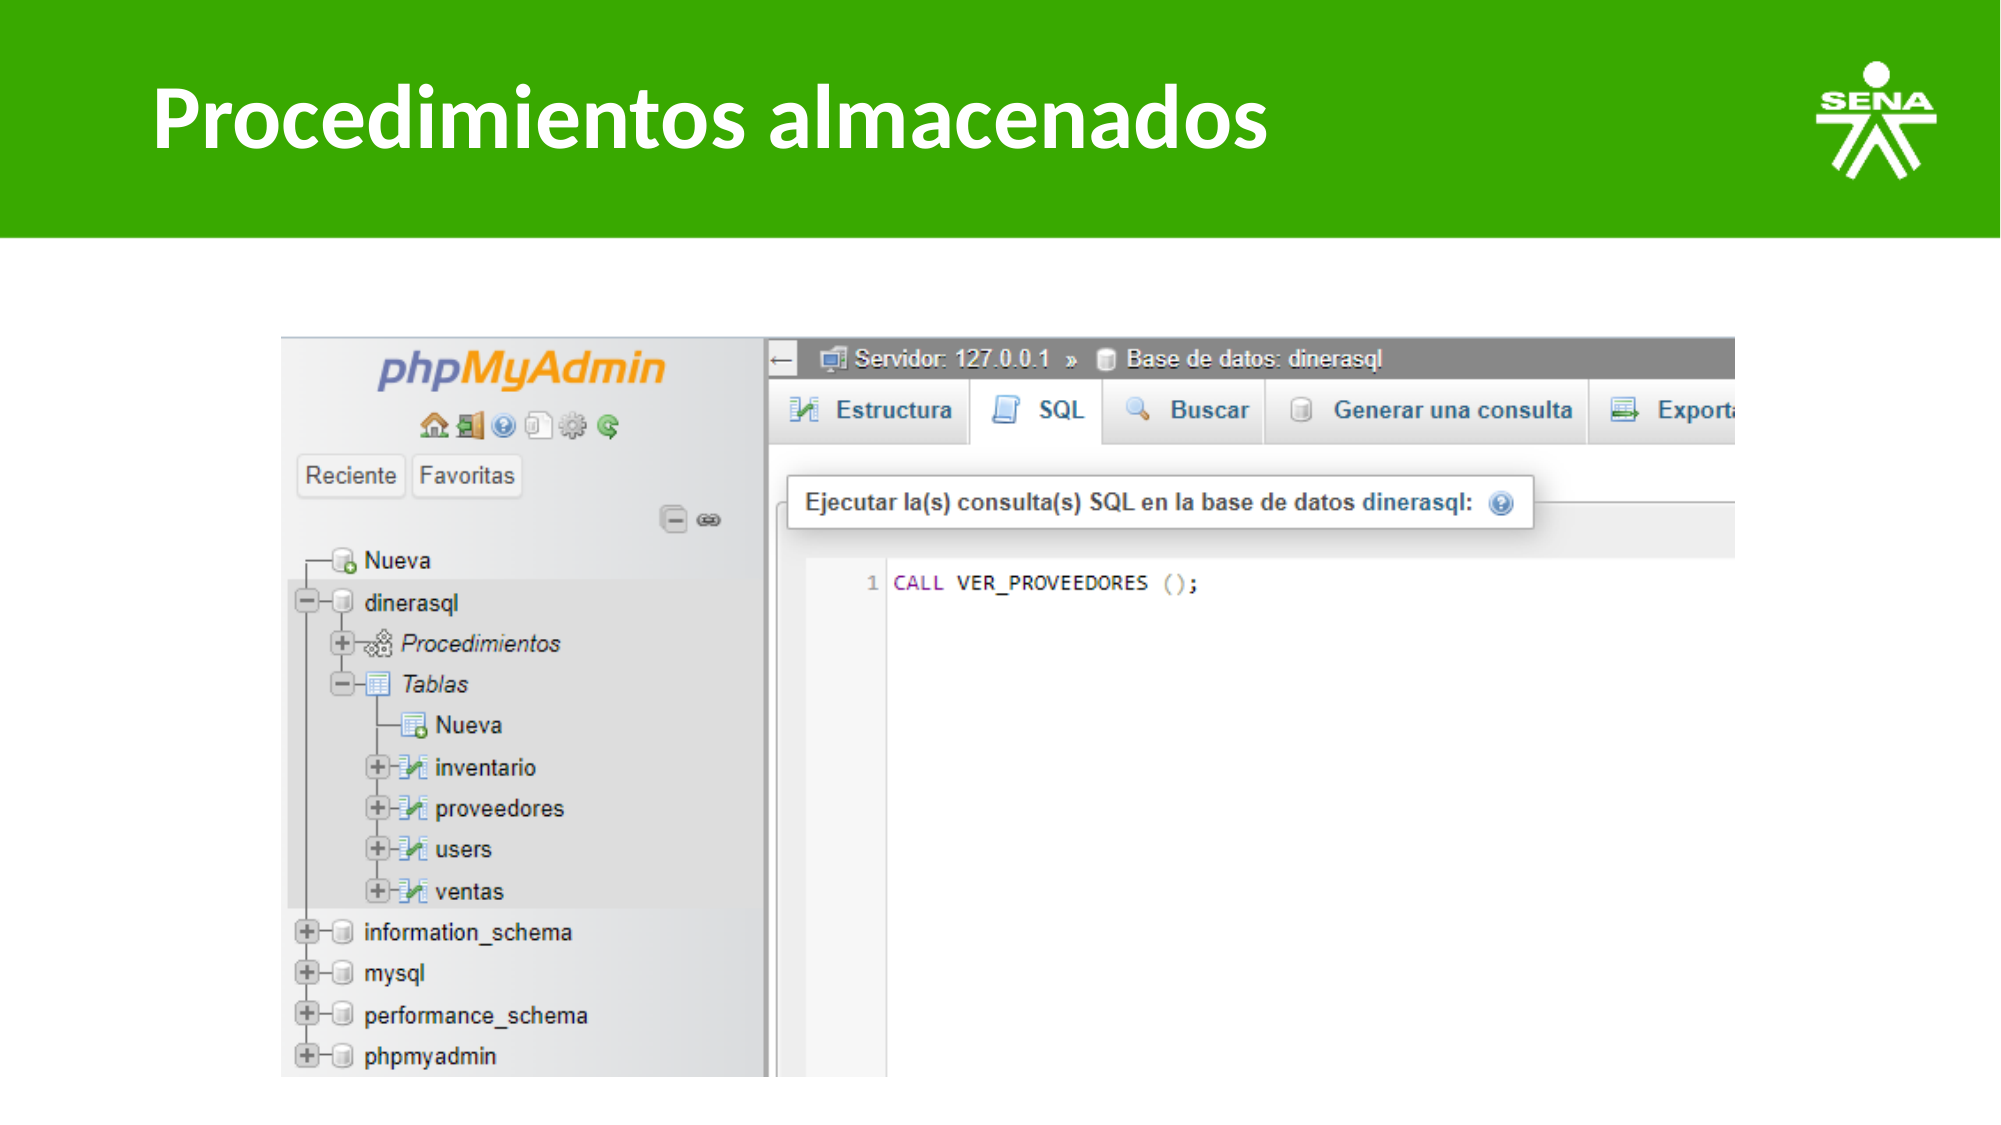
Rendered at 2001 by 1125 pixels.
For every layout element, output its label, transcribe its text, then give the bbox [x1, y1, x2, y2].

title Procedimientos almacenados [137, 59, 1863, 278]
picture [0, 0, 2001, 1125]
